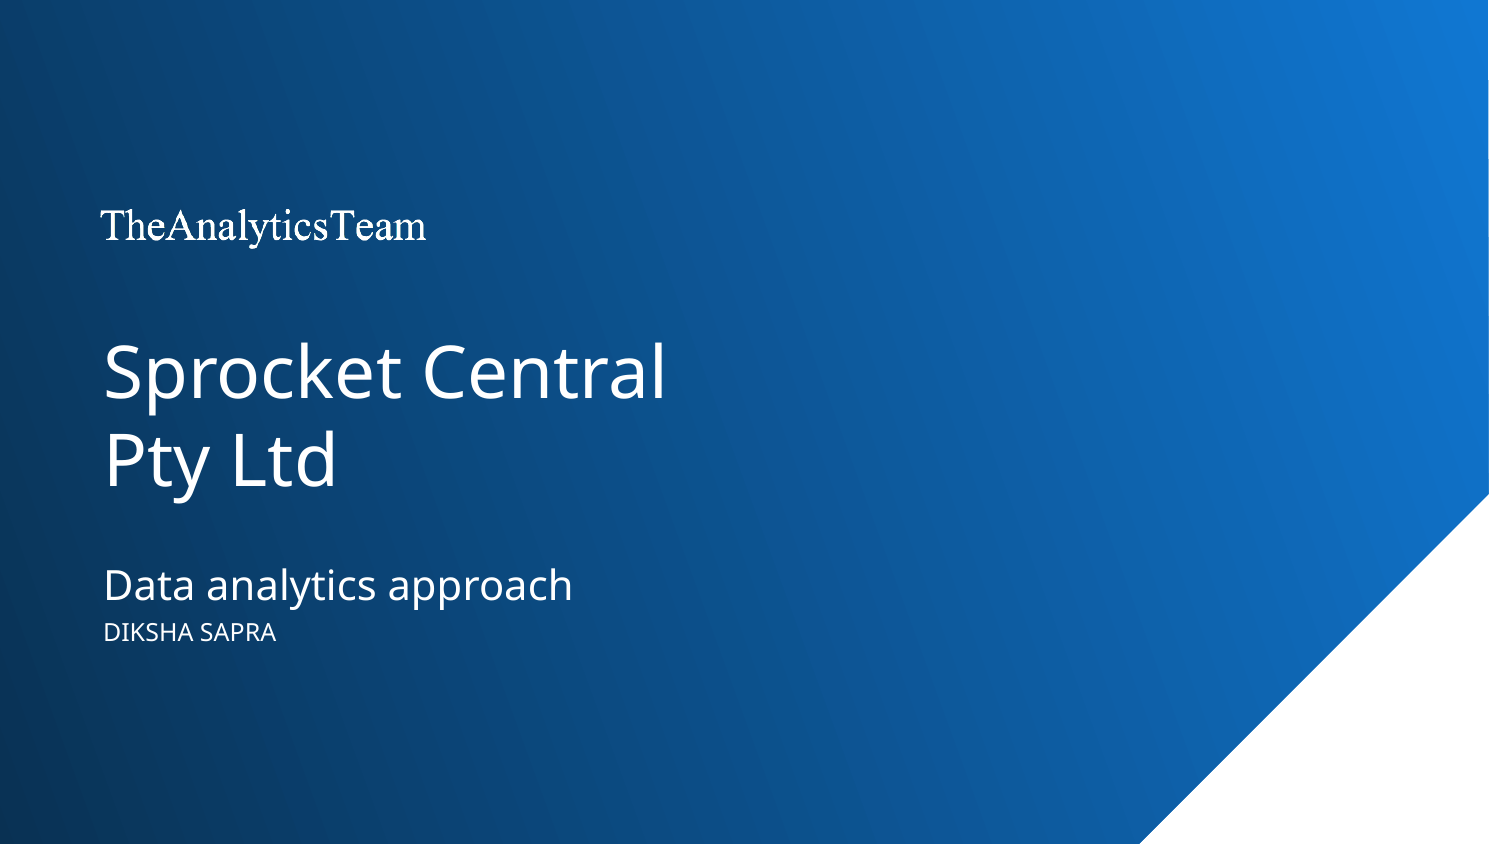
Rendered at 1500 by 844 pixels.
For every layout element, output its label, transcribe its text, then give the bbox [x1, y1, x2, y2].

text_box Sprocket Central Pty Ltd [88, 310, 737, 516]
text_box Data analytics approach [88, 543, 999, 601]
text_box [0, 0, 1489, 844]
picture [100, 208, 427, 249]
text_box DIKSHA SAPRA [88, 601, 1114, 662]
